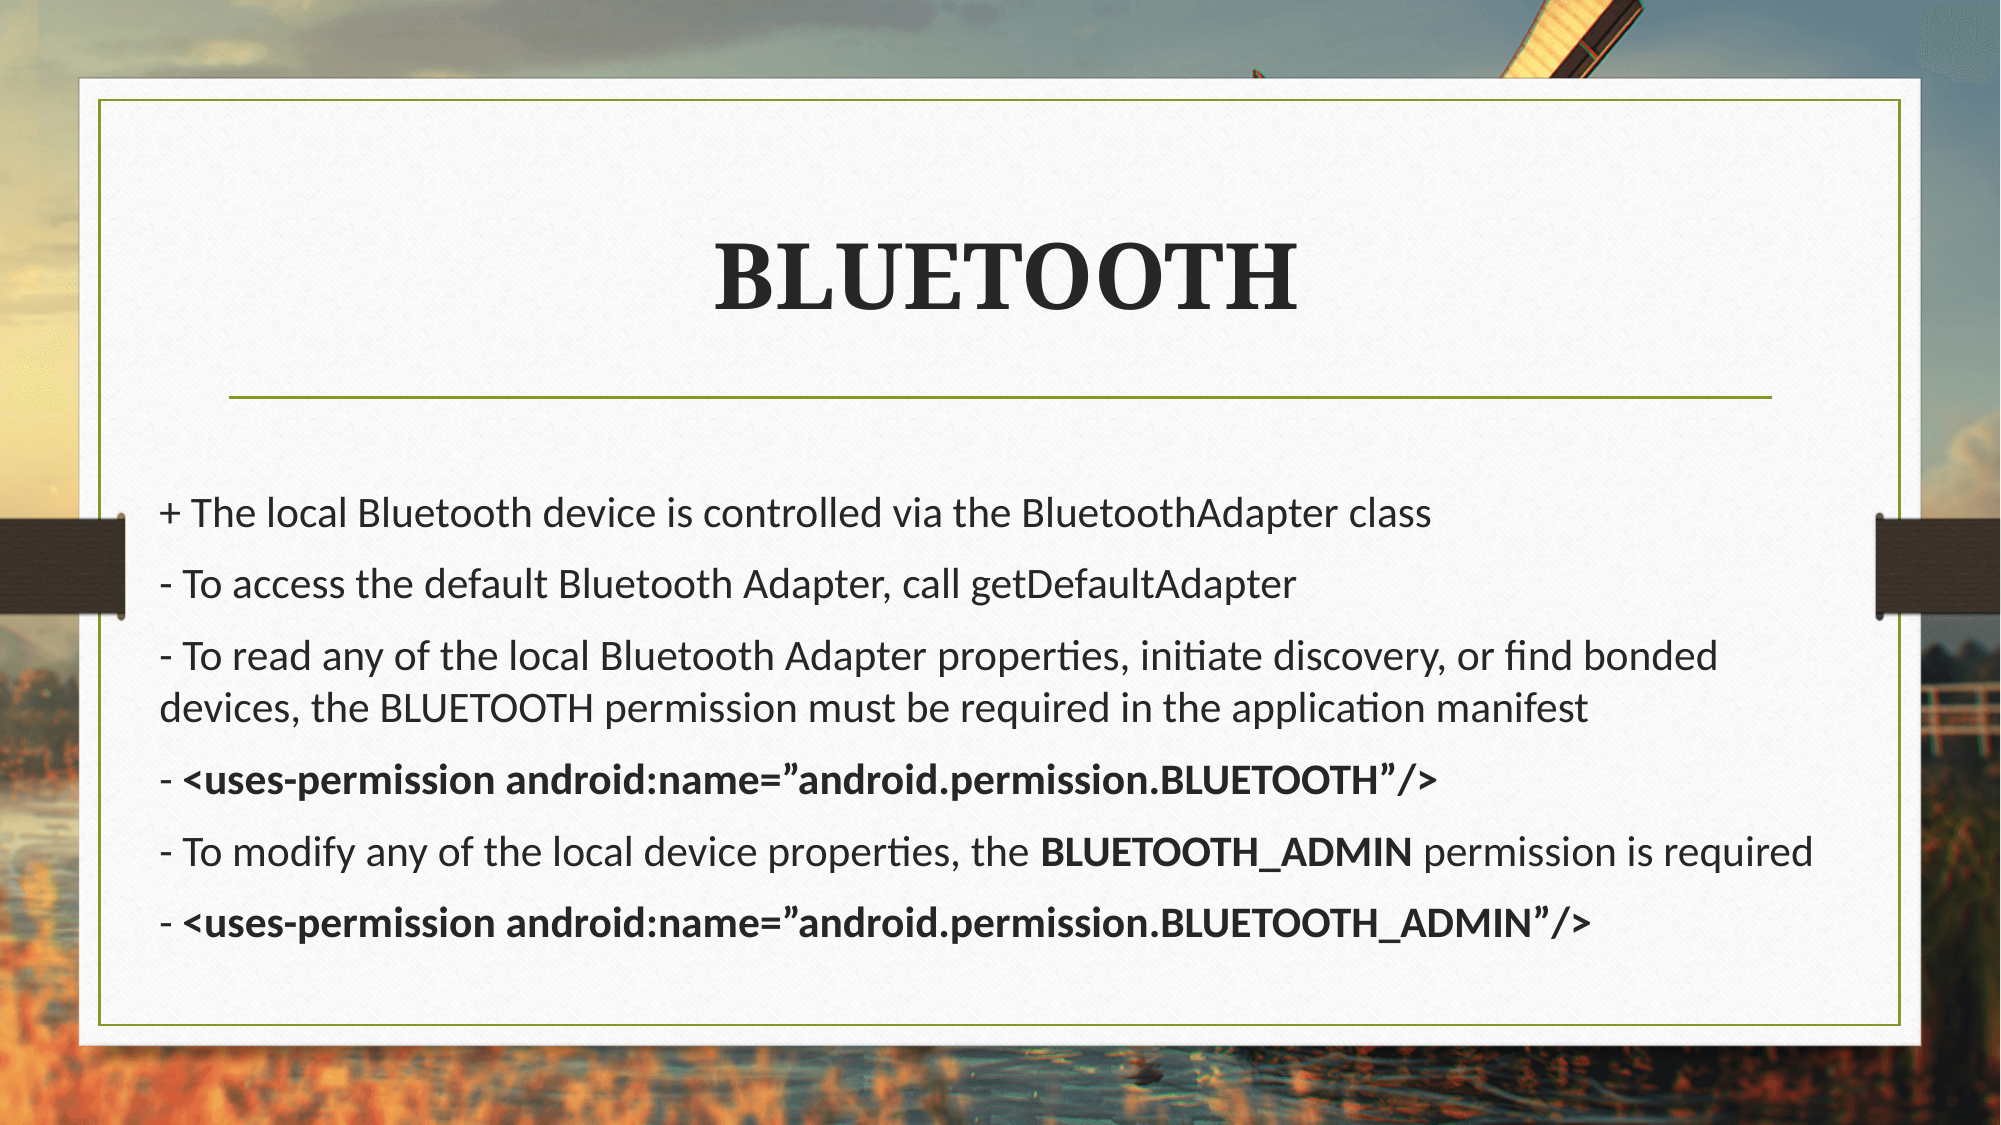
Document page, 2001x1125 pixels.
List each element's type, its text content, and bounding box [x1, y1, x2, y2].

picture [0, 0, 2001, 1125]
title BLUETOOTH [144, 209, 1870, 337]
list + The local Bluetooth device is controlled via the BluetoothAdapter class - To access the default Bluetooth Adapter, call getDefaultAdapter - To read any of the local Bluetooth Adapter properties, initiate discovery, or find bonded devices, the BLUETOOTH permission must be required in the application manifest - <uses-permission android:name=”android.permission.BLUETOOTH”/> - To modify any of the local device properties, the BLUETOOTH_ADMIN permission is required - <uses-permission android:name=”android.permission.BLUETOOTH_ADMIN”/> [144, 413, 1847, 988]
